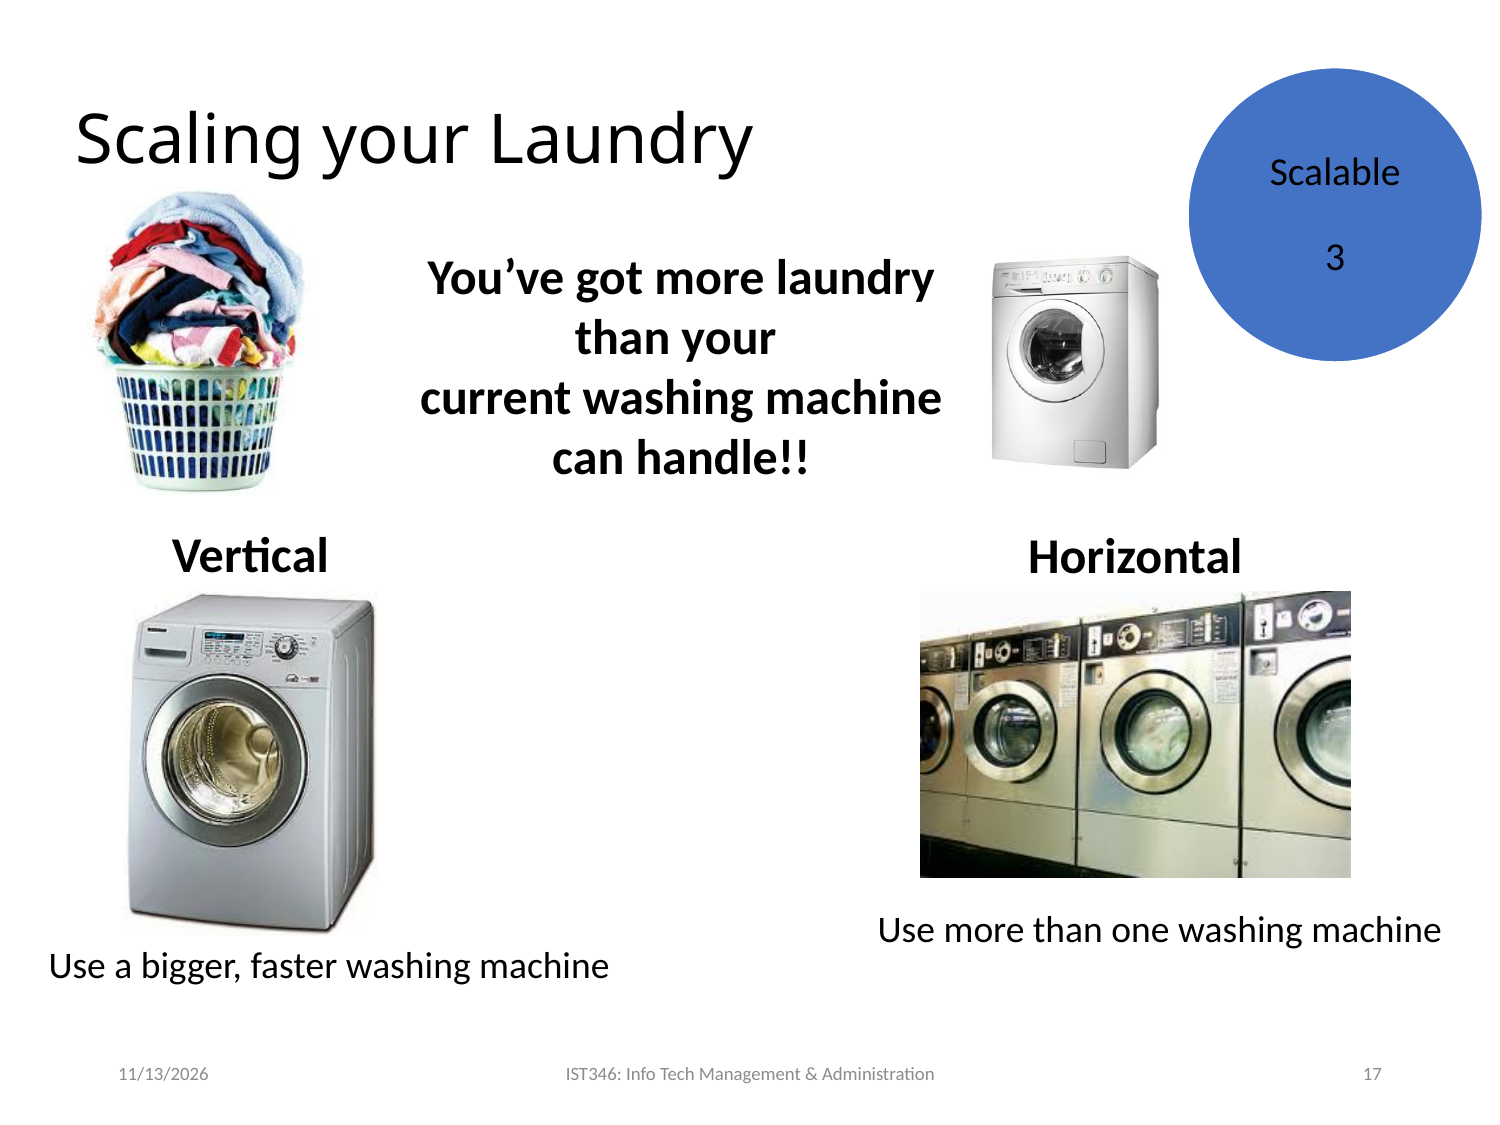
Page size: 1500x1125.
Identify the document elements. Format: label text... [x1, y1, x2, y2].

slide_number 17 [1059, 1042, 1397, 1103]
picture [962, 249, 1188, 475]
text_box Vertical [137, 515, 363, 591]
text_box Use more than one washing machine [862, 897, 1458, 958]
picture [920, 591, 1351, 878]
title Scaling your Laundry [60, 32, 1355, 250]
footer IST346: Info Tech Management & Administration [496, 1042, 1004, 1103]
picture [123, 591, 378, 936]
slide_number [103, 1042, 441, 1103]
text_box Use a bigger, faster washing machine [33, 933, 625, 994]
picture [87, 187, 313, 496]
text_box Horizontal [970, 516, 1300, 591]
text_box You’ve got more laundry than your current washing machine can handle!! [399, 237, 963, 493]
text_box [1187, 67, 1483, 363]
